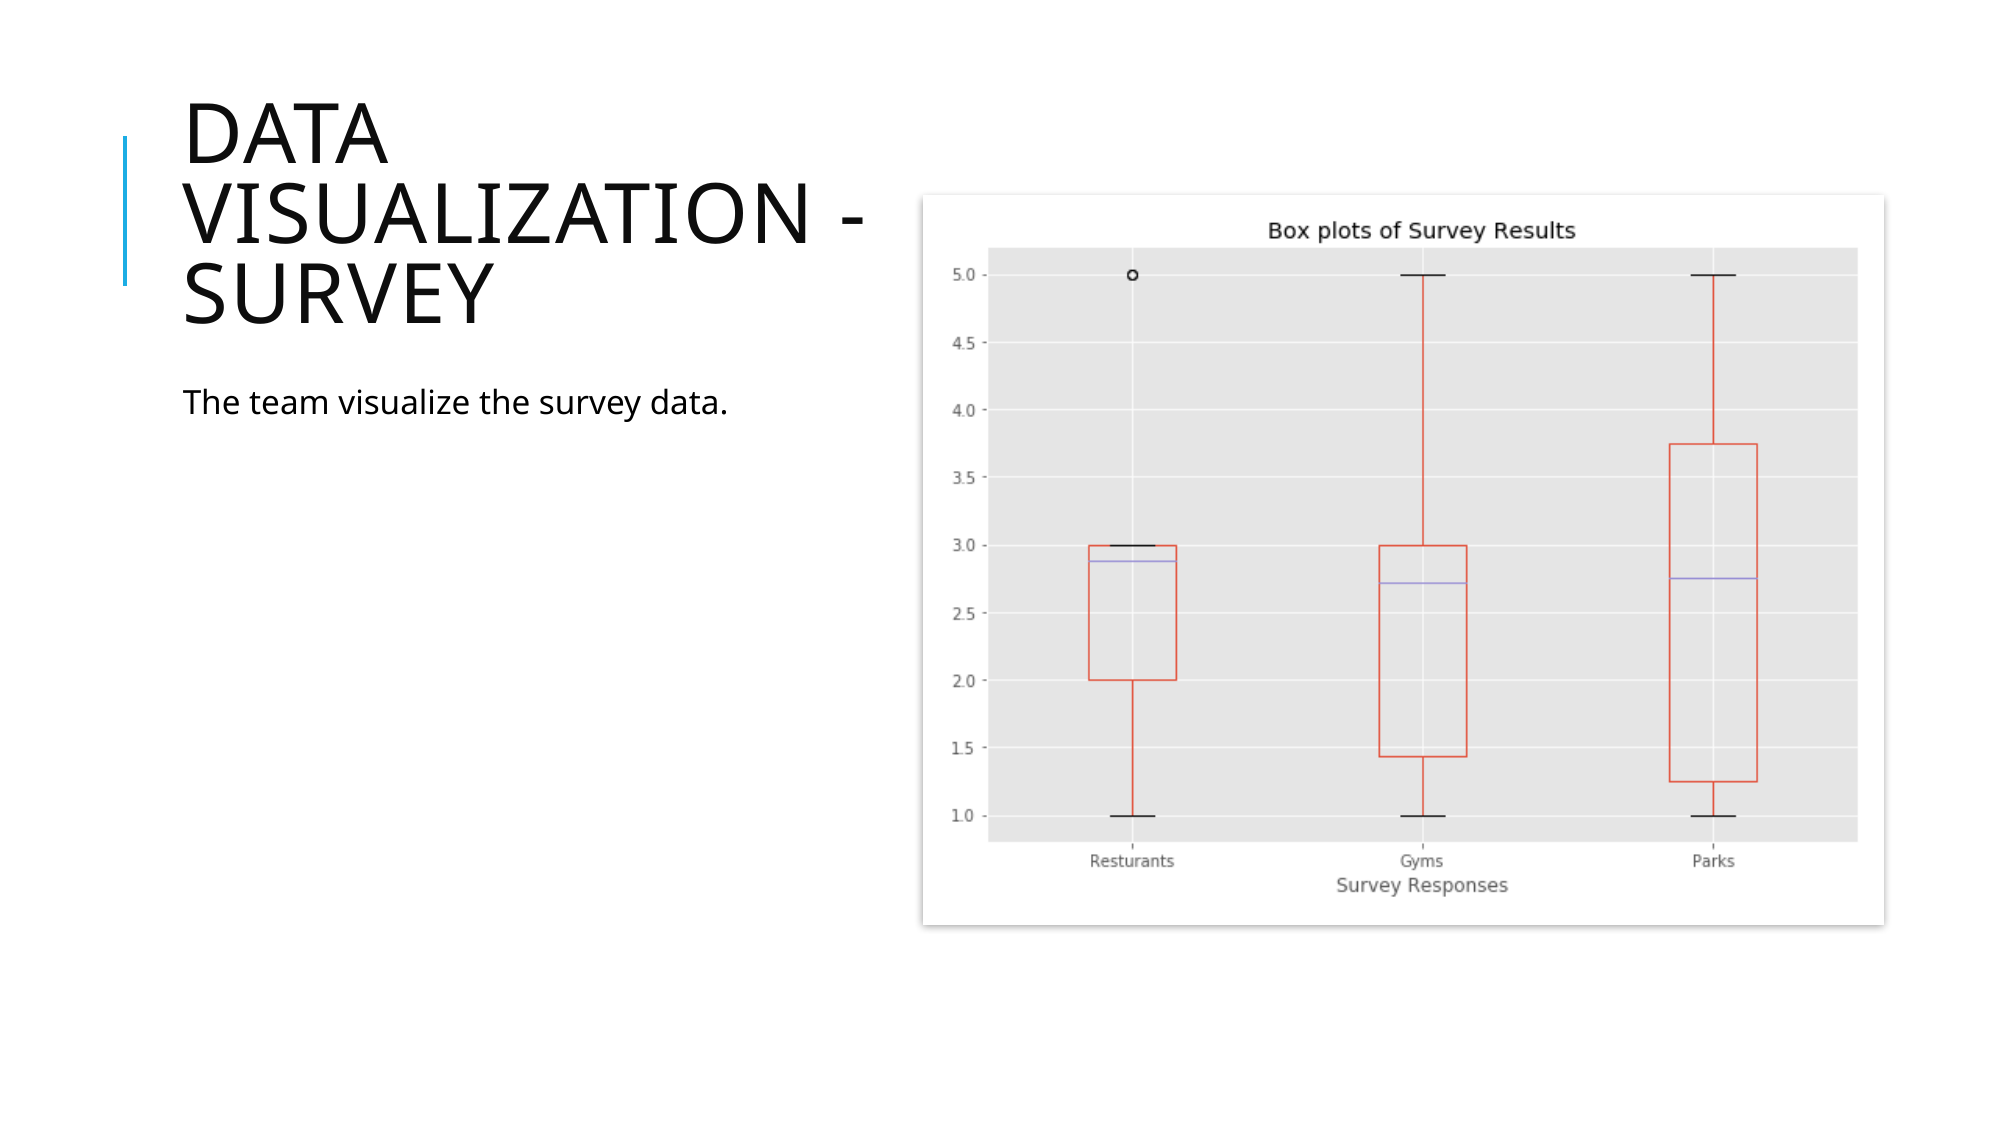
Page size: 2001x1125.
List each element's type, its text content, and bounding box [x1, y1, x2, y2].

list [937, 209, 1870, 911]
list The team visualize the survey data. [168, 370, 888, 988]
title Data visualization - survey [168, 77, 888, 363]
